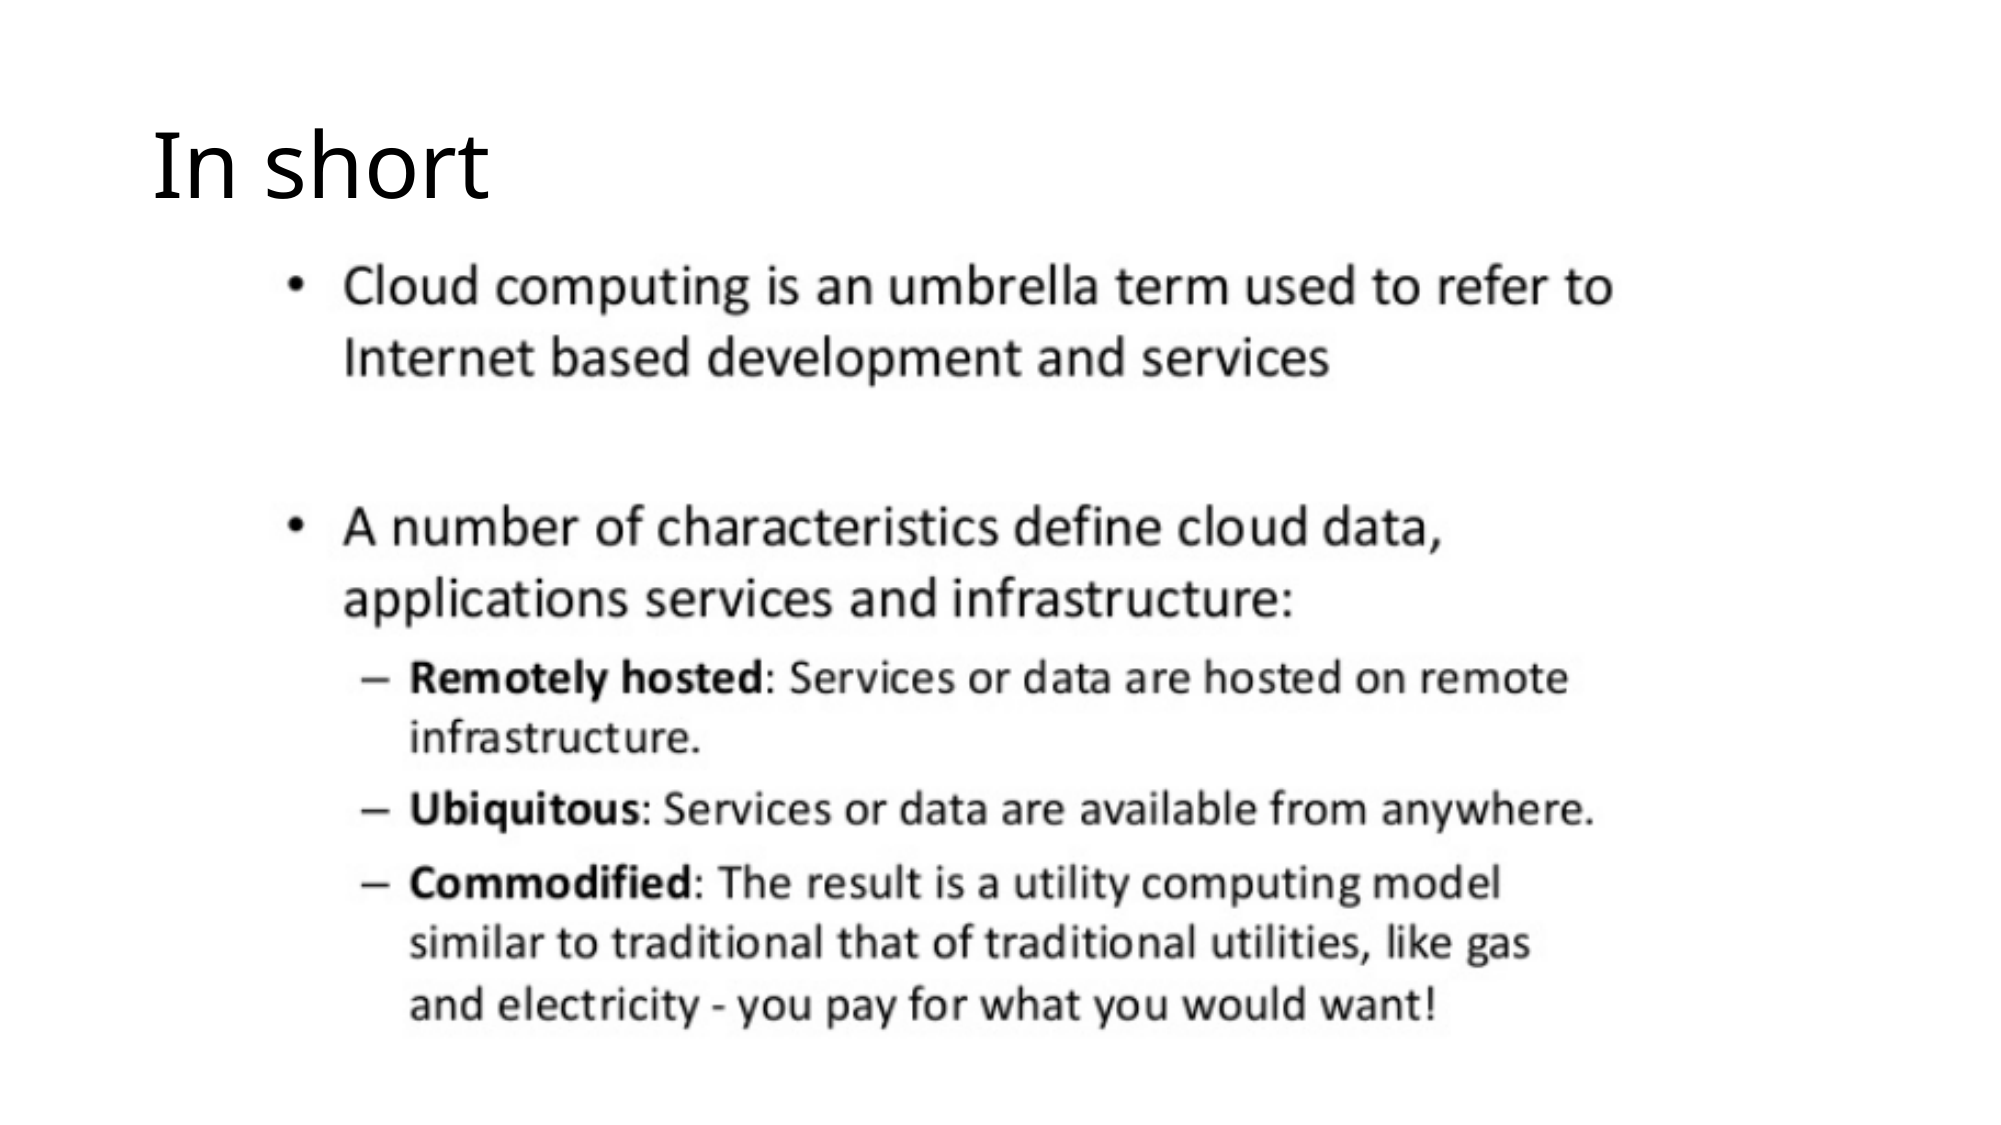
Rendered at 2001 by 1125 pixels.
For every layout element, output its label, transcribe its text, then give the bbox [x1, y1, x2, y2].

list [268, 252, 1657, 1043]
title In short [137, 59, 1863, 278]
